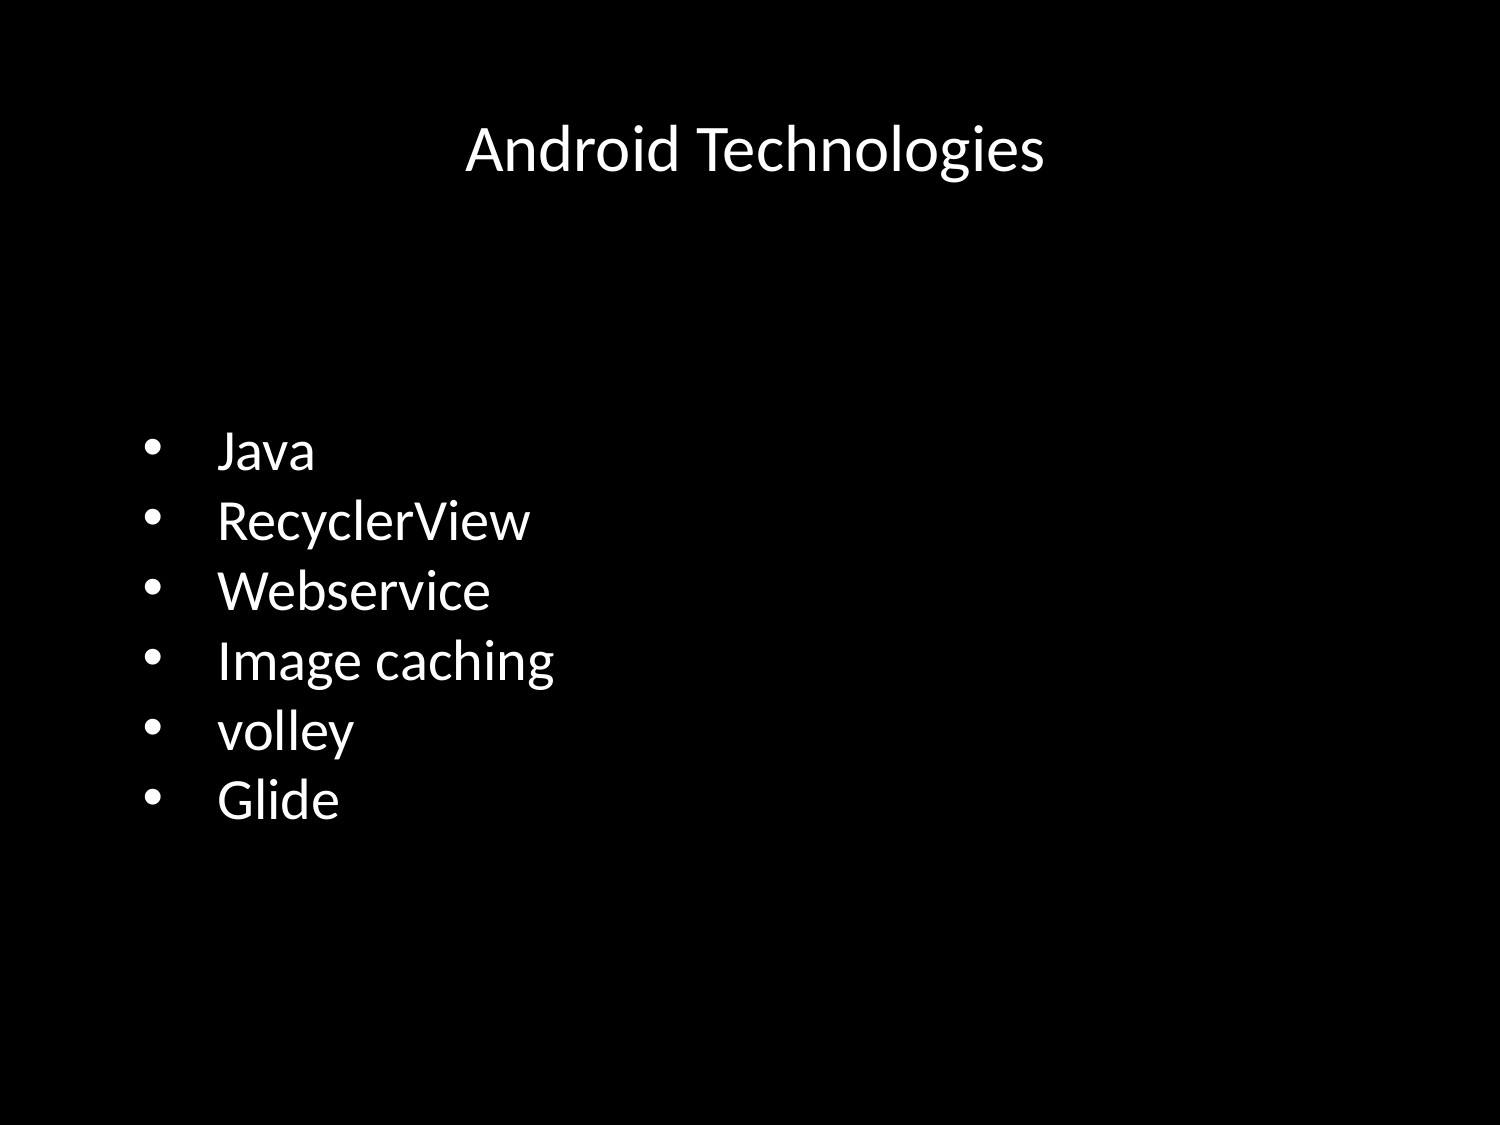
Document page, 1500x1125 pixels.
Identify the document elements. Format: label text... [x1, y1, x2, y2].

text_box Android Technologies [450, 97, 1062, 272]
text_box Java RecyclerView Webservice Image caching volley Glide [127, 404, 767, 840]
